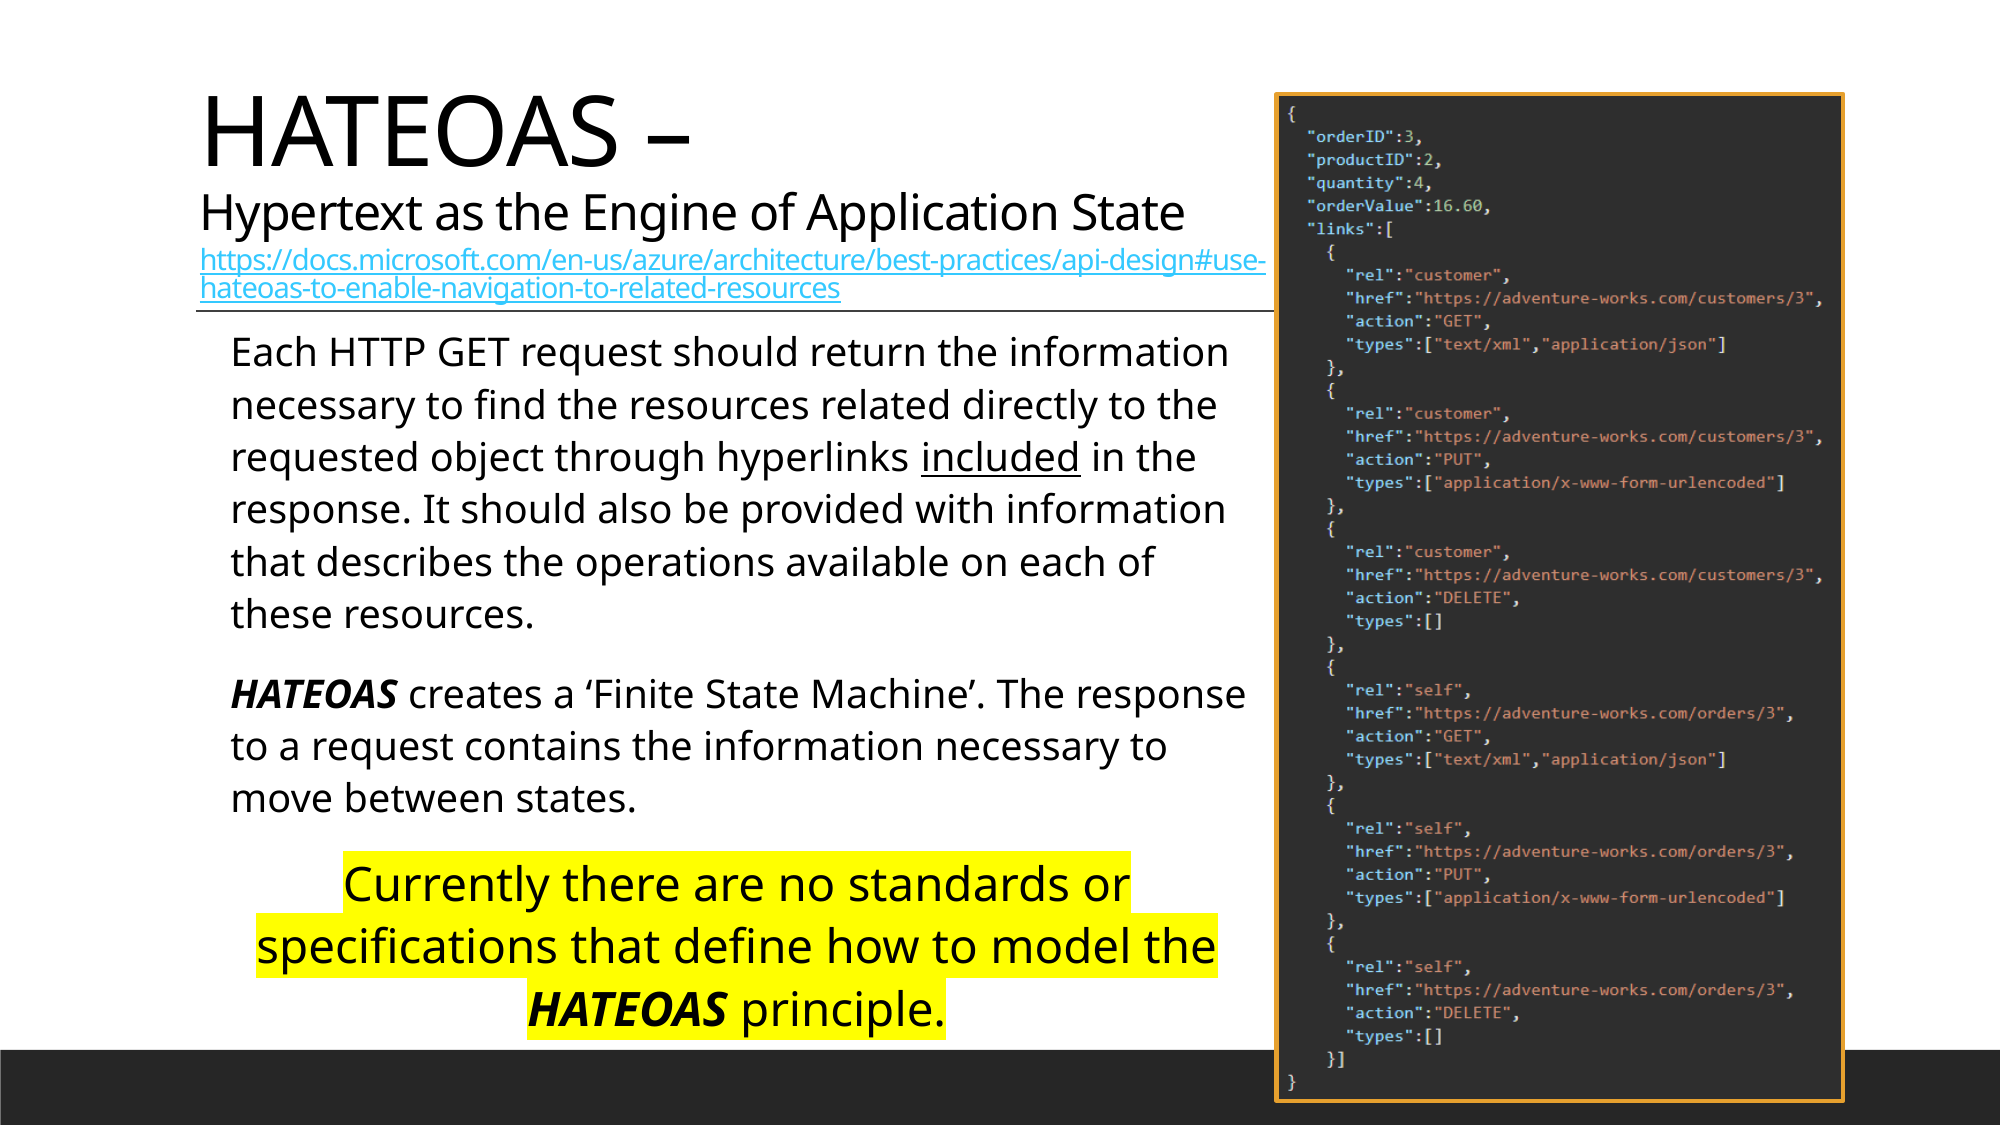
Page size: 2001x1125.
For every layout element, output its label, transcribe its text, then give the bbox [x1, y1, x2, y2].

list Each HTTP GET request should return the information necessary to find the resources related directly to the requested object through hyperlinks included in the response. It should also be provided with information that describes the operations available on each of these resources. HATEOAS creates a ‘Finite State Machine’. The response to a request contains the information necessary to move between states. Currently there are no standards or specifications that define how to model the HATEOAS principle. [216, 311, 1259, 1047]
picture [1278, 95, 1842, 1100]
title HATEOAS – Hypertext as the Engine of Application State https://docs.microsoft.com/en-us/azure/architecture/best-practices/api-design#use-hateoas-to-enable-navigation-to-related-resources [184, 47, 1284, 285]
